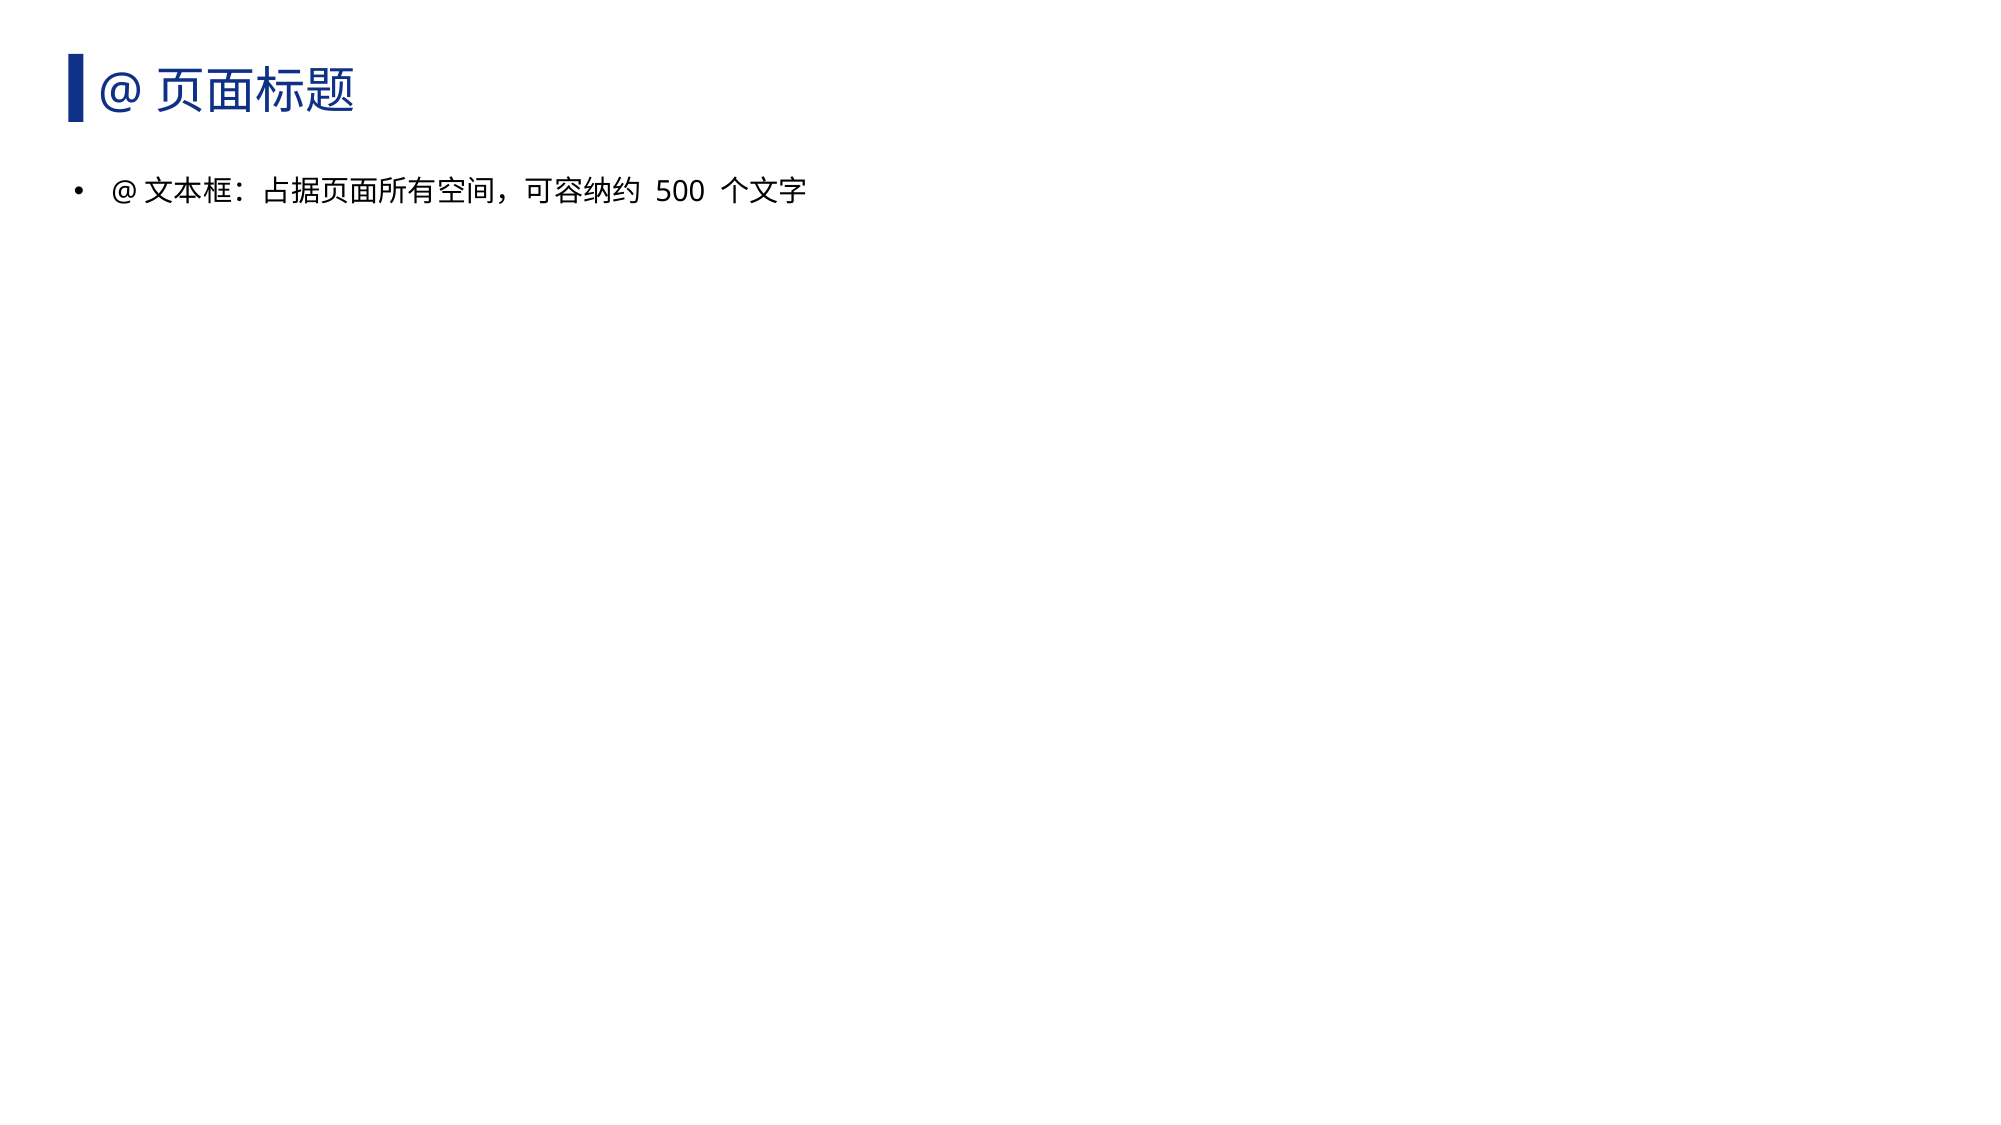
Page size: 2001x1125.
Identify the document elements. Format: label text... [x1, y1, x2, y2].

list @文本框：占据页面所有空间，可容纳约 500 个文字 [59, 168, 1917, 1066]
title @页面标题 [83, 42, 1917, 134]
